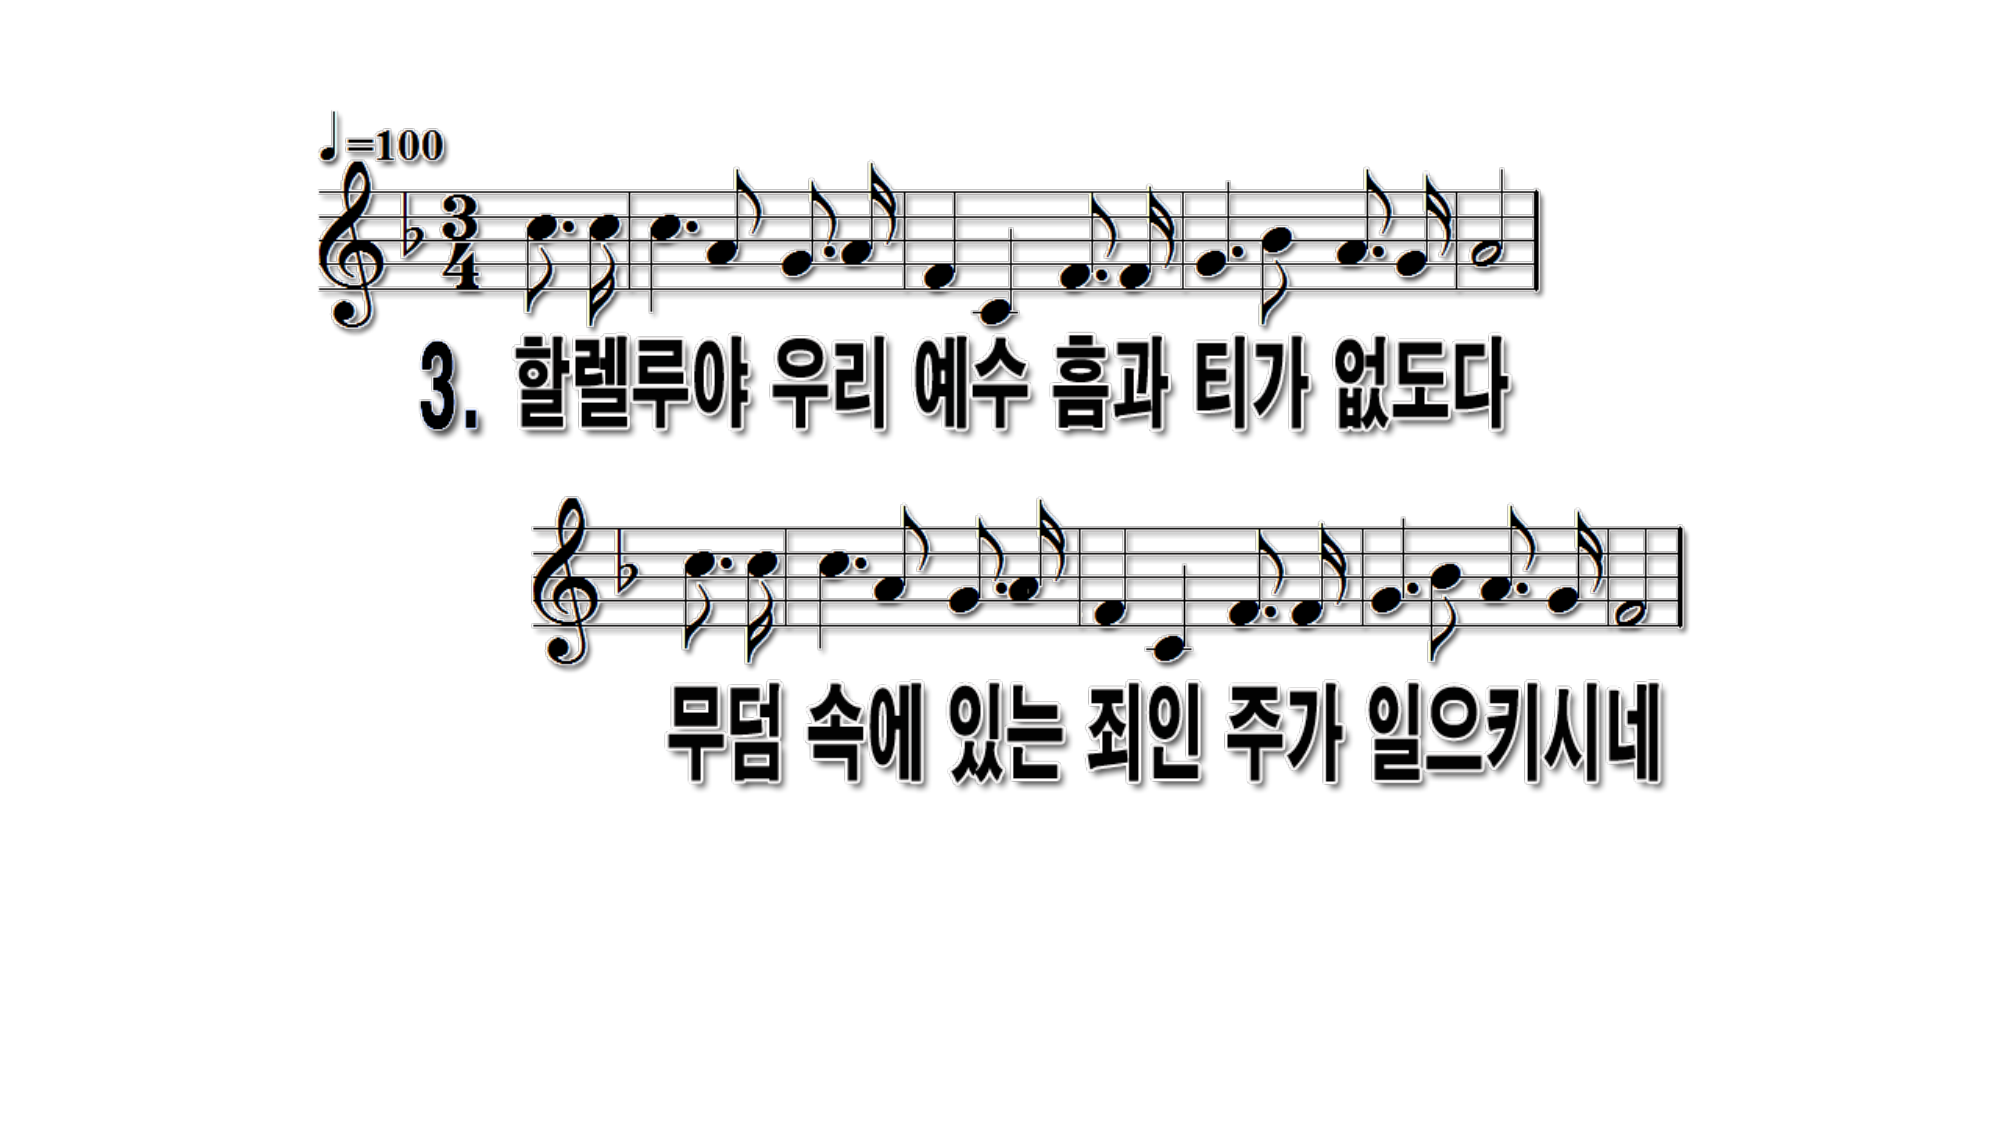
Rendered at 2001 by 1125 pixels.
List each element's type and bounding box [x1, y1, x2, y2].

picture [249, 0, 1750, 835]
